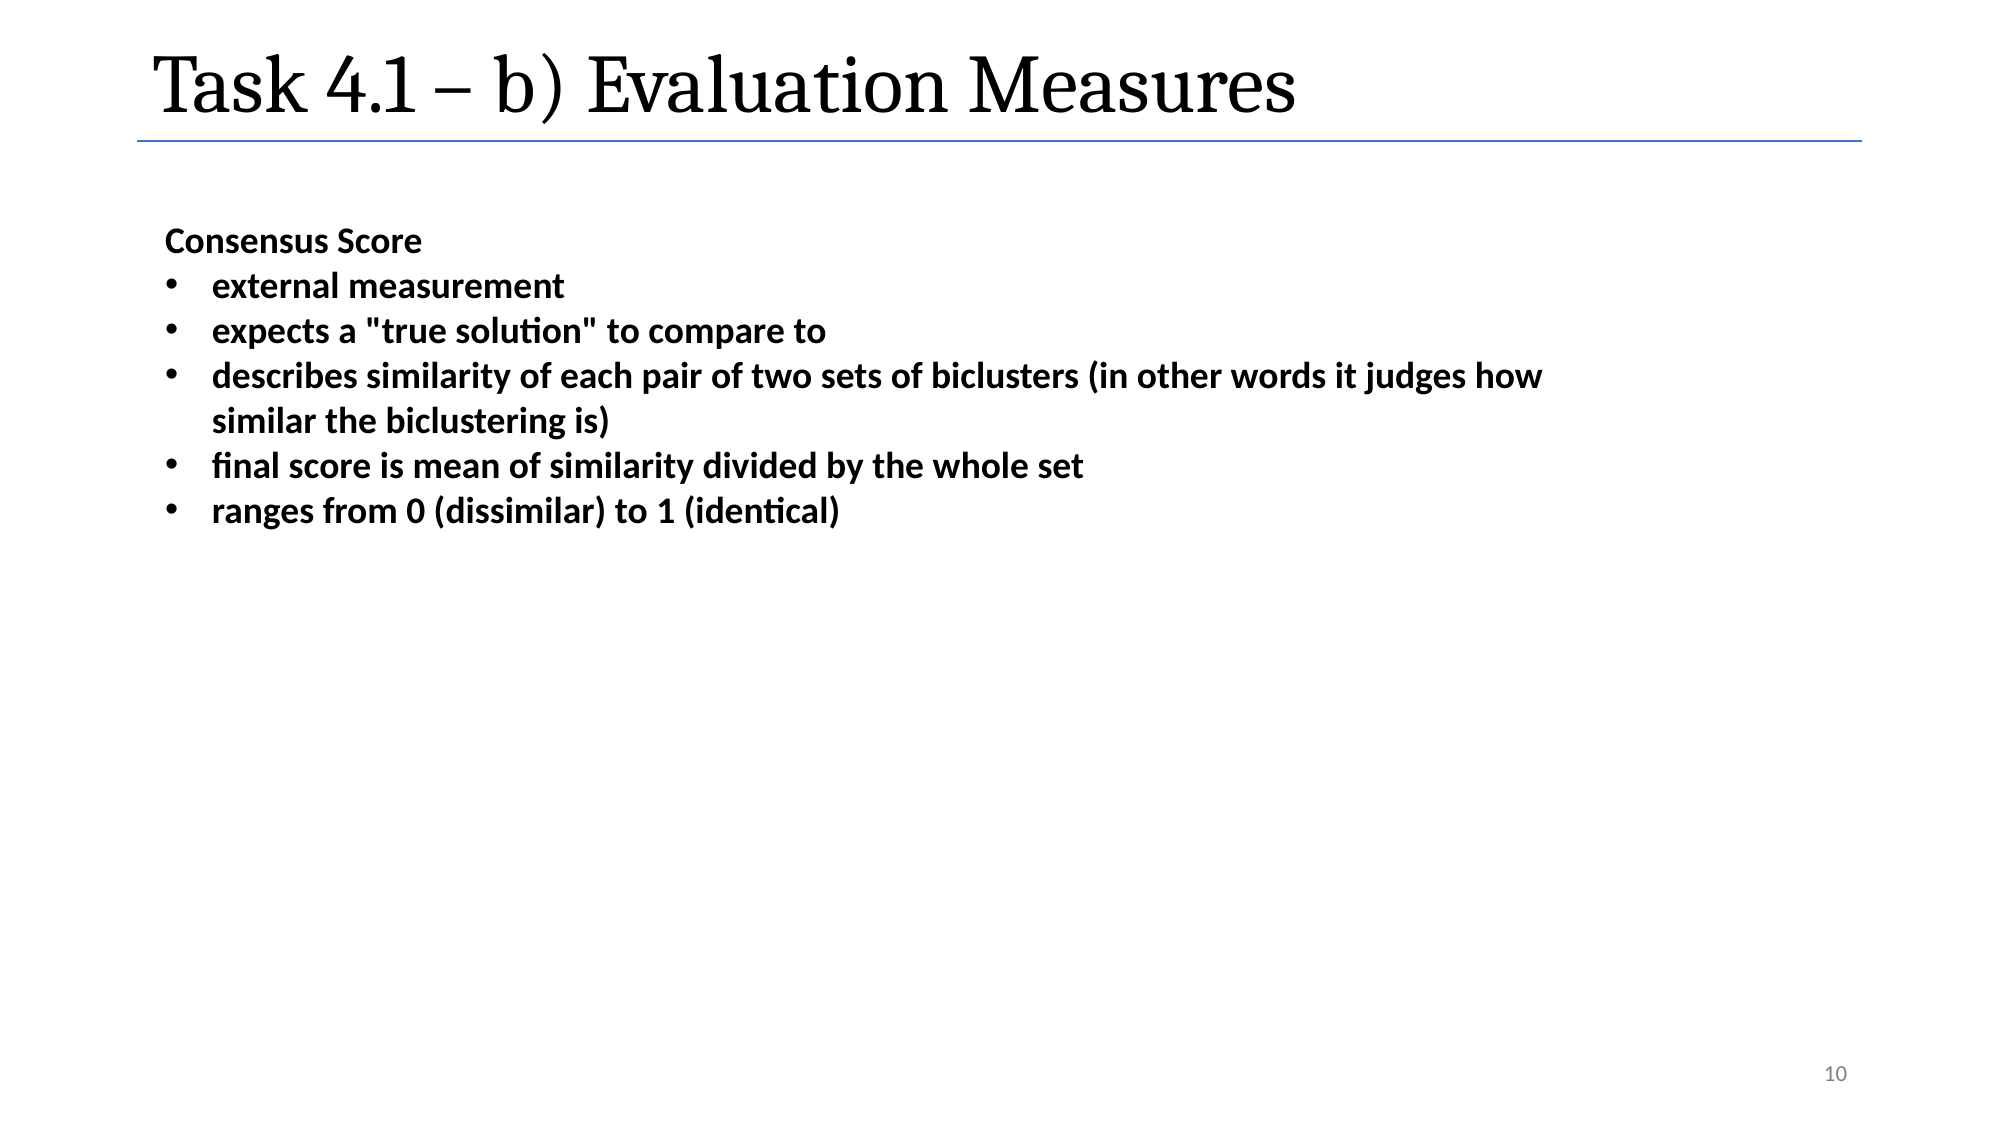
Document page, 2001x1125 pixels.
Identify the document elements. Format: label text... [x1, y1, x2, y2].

title Task 4.1 – b) Evaluation Measures [137, 0, 1863, 170]
slide_number 10 [1513, 1042, 1863, 1103]
text_box Consensus Score external measurement expects a "true solution" to compare to describes similarity of each pair of two sets of biclusters (in other words it judges how similar the biclustering is) final score is mean of similarity divided by the whole set ranges from 0 (dissimilar) to 1 (identical) [150, 208, 1624, 539]
